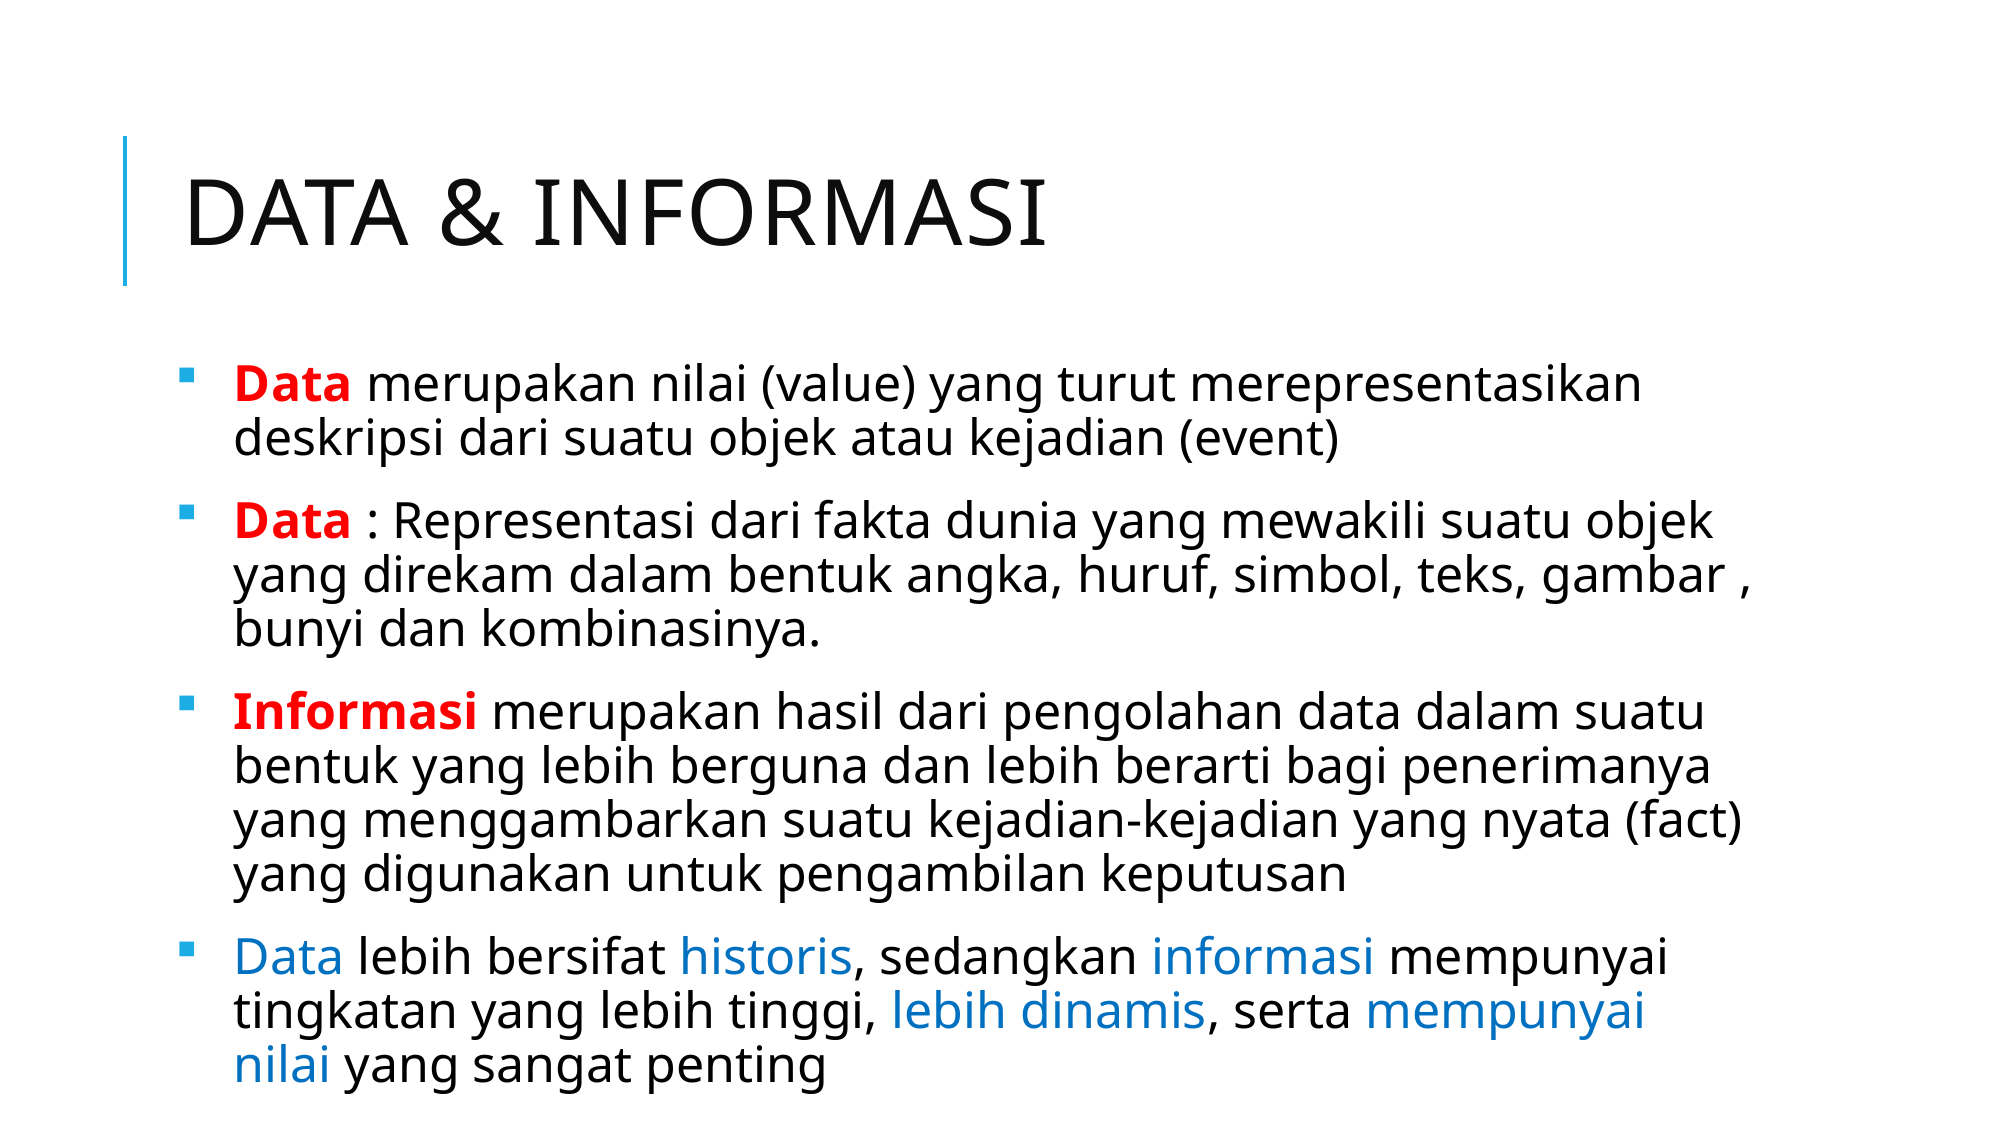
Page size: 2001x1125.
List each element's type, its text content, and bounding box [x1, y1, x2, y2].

list Data merupakan nilai (value) yang turut merepresentasikan deskripsi dari suatu objek atau kejadian (event) Data : Representasi dari fakta dunia yang mewakili suatu objek yang direkam dalam bentuk angka, huruf, simbol, teks, gambar , bunyi dan kombinasinya. Informasi merupakan hasil dari pengolahan data dalam suatu bentuk yang lebih berguna dan lebih berarti bagi penerimanya yang menggambarkan suatu kejadian-kejadian yang nyata (fact) yang digunakan untuk pengambilan keputusan Data lebih bersifat historis, sedangkan informasi mempunyai tingkatan yang lebih tinggi, lebih dinamis, serta mempunyai nilai yang sangat penting [168, 350, 1763, 1066]
title Data & Informasi [168, 96, 1763, 342]
